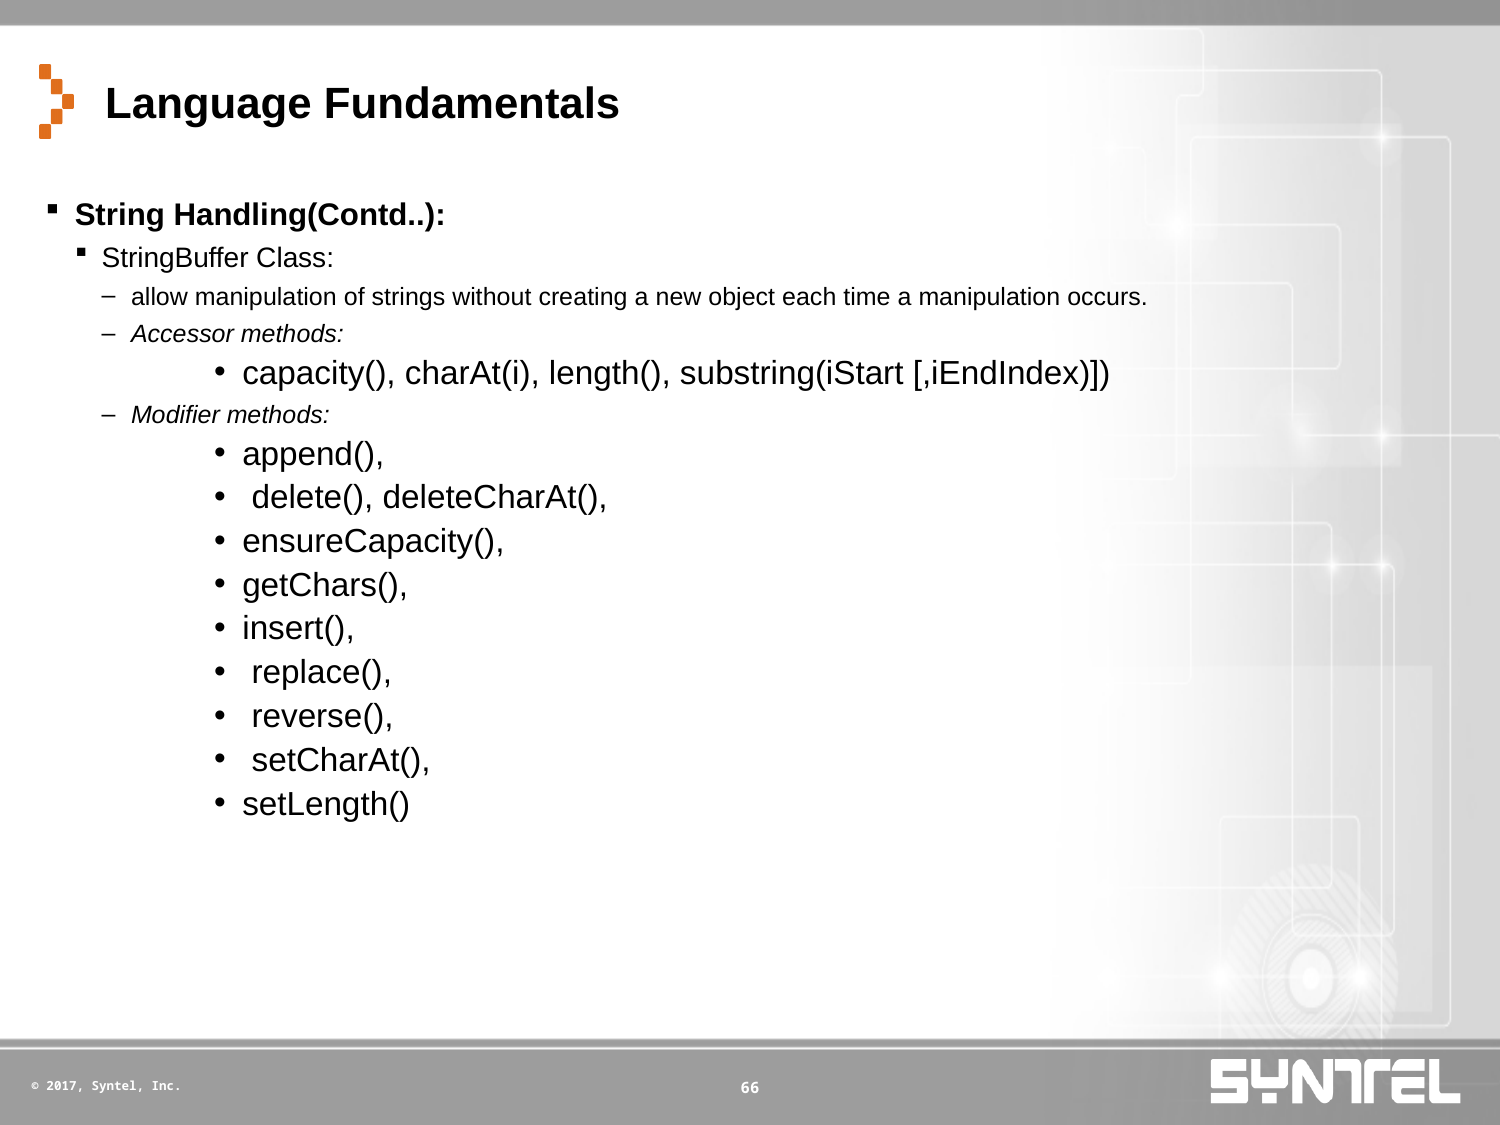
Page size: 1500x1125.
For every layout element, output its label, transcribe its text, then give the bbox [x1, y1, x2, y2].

list String Handling(Contd..): StringBuffer Class: allow manipulation of strings without creating a new object each time a manipulation occurs. Accessor methods: capacity(), charAt(i), length(), substring(iStart [,iEndIndex)]) Modifier methods: append(), delete(), deleteCharAt(), ensureCapacity(), getChars(), insert(), replace(), reverse(), setCharAt(), setLength() [30, 186, 1461, 1006]
picture [0, 0, 1500, 1125]
title Language Fundamentals [90, 43, 1462, 160]
